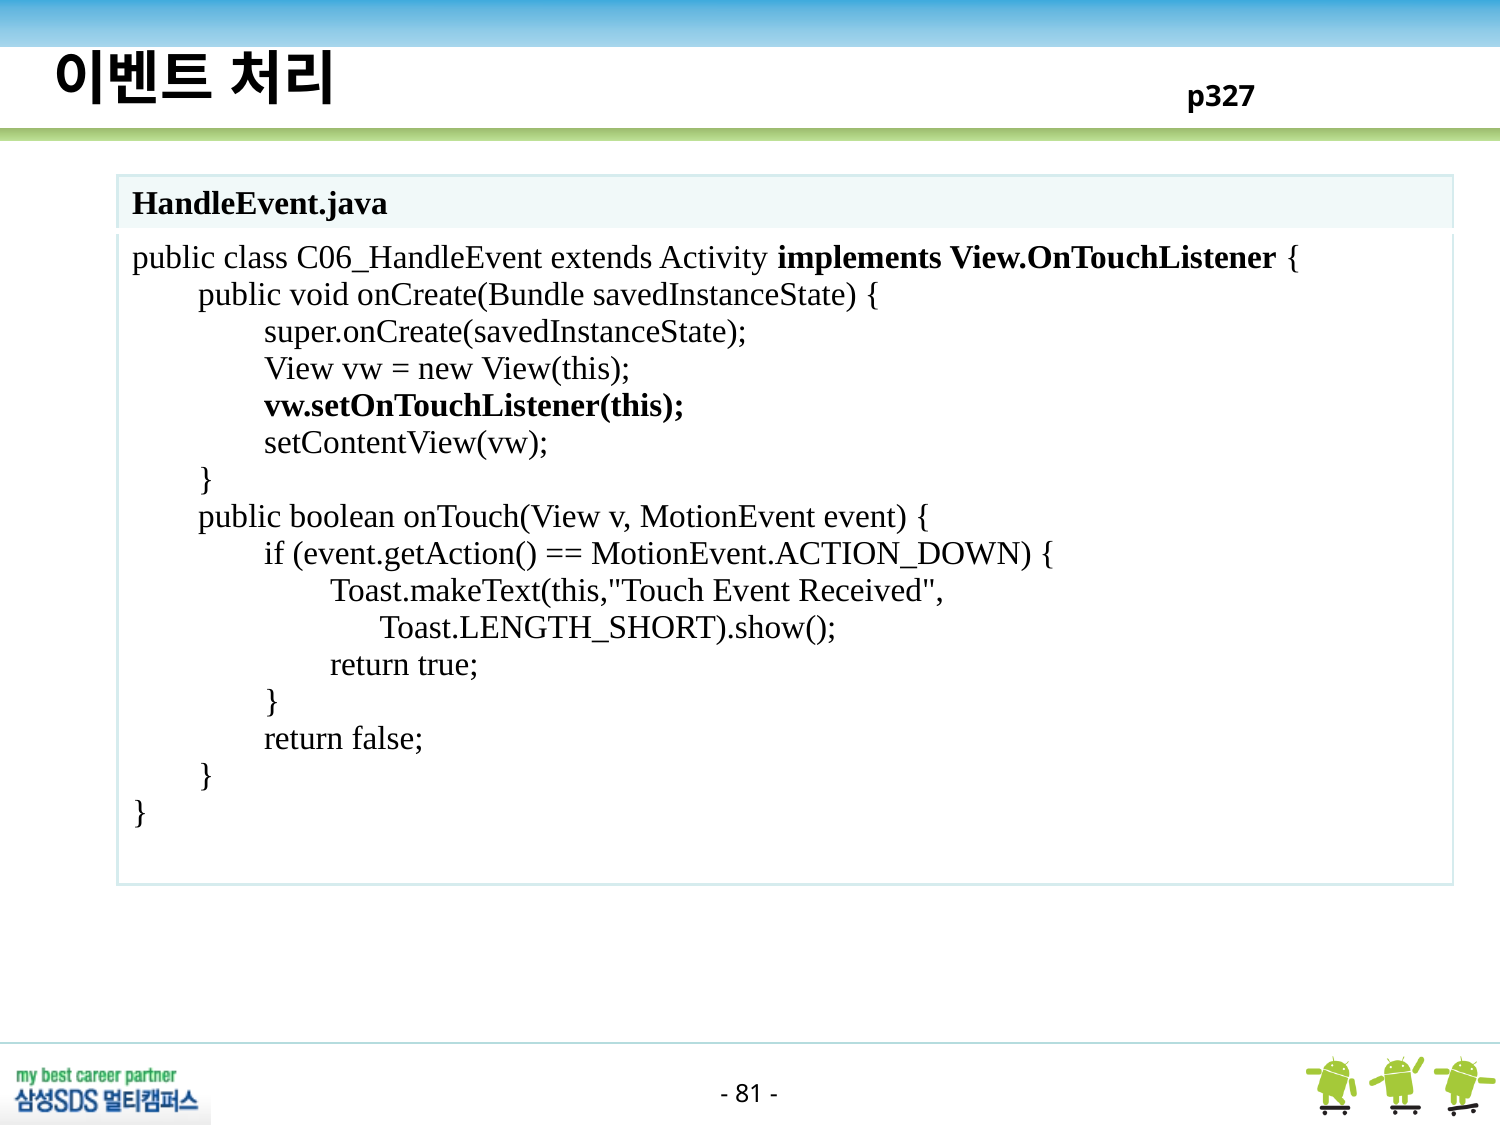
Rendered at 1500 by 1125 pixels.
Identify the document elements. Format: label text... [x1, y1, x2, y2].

text_box p327 [1171, 70, 1500, 120]
picture [1300, 1048, 1500, 1125]
table_cell public class C06_HandleEvent extends Activity implements View.OnTouchListener { public void onCreate(Bundle savedInstanceState) { super.onCreate(savedInstanceState); View vw = new View(this); vw.setOnTouchListener(this); setContentView(vw); } public boolean onTouch(View v, MotionEvent event) { if (event.getAction() == MotionEvent.ACTION_DOWN) { Toast.makeText(this,"Touch Event Received", Toast.LENGTH_SHORT).show(); return true; } return false; } } [119, 234, 1452, 883]
picture [0, 1060, 211, 1125]
table_header HandleEvent.java [119, 177, 1452, 228]
text_box 이벤트 처리 [53, 42, 971, 111]
picture [0, 0, 1500, 47]
slide_number - 81 - [574, 1070, 925, 1125]
